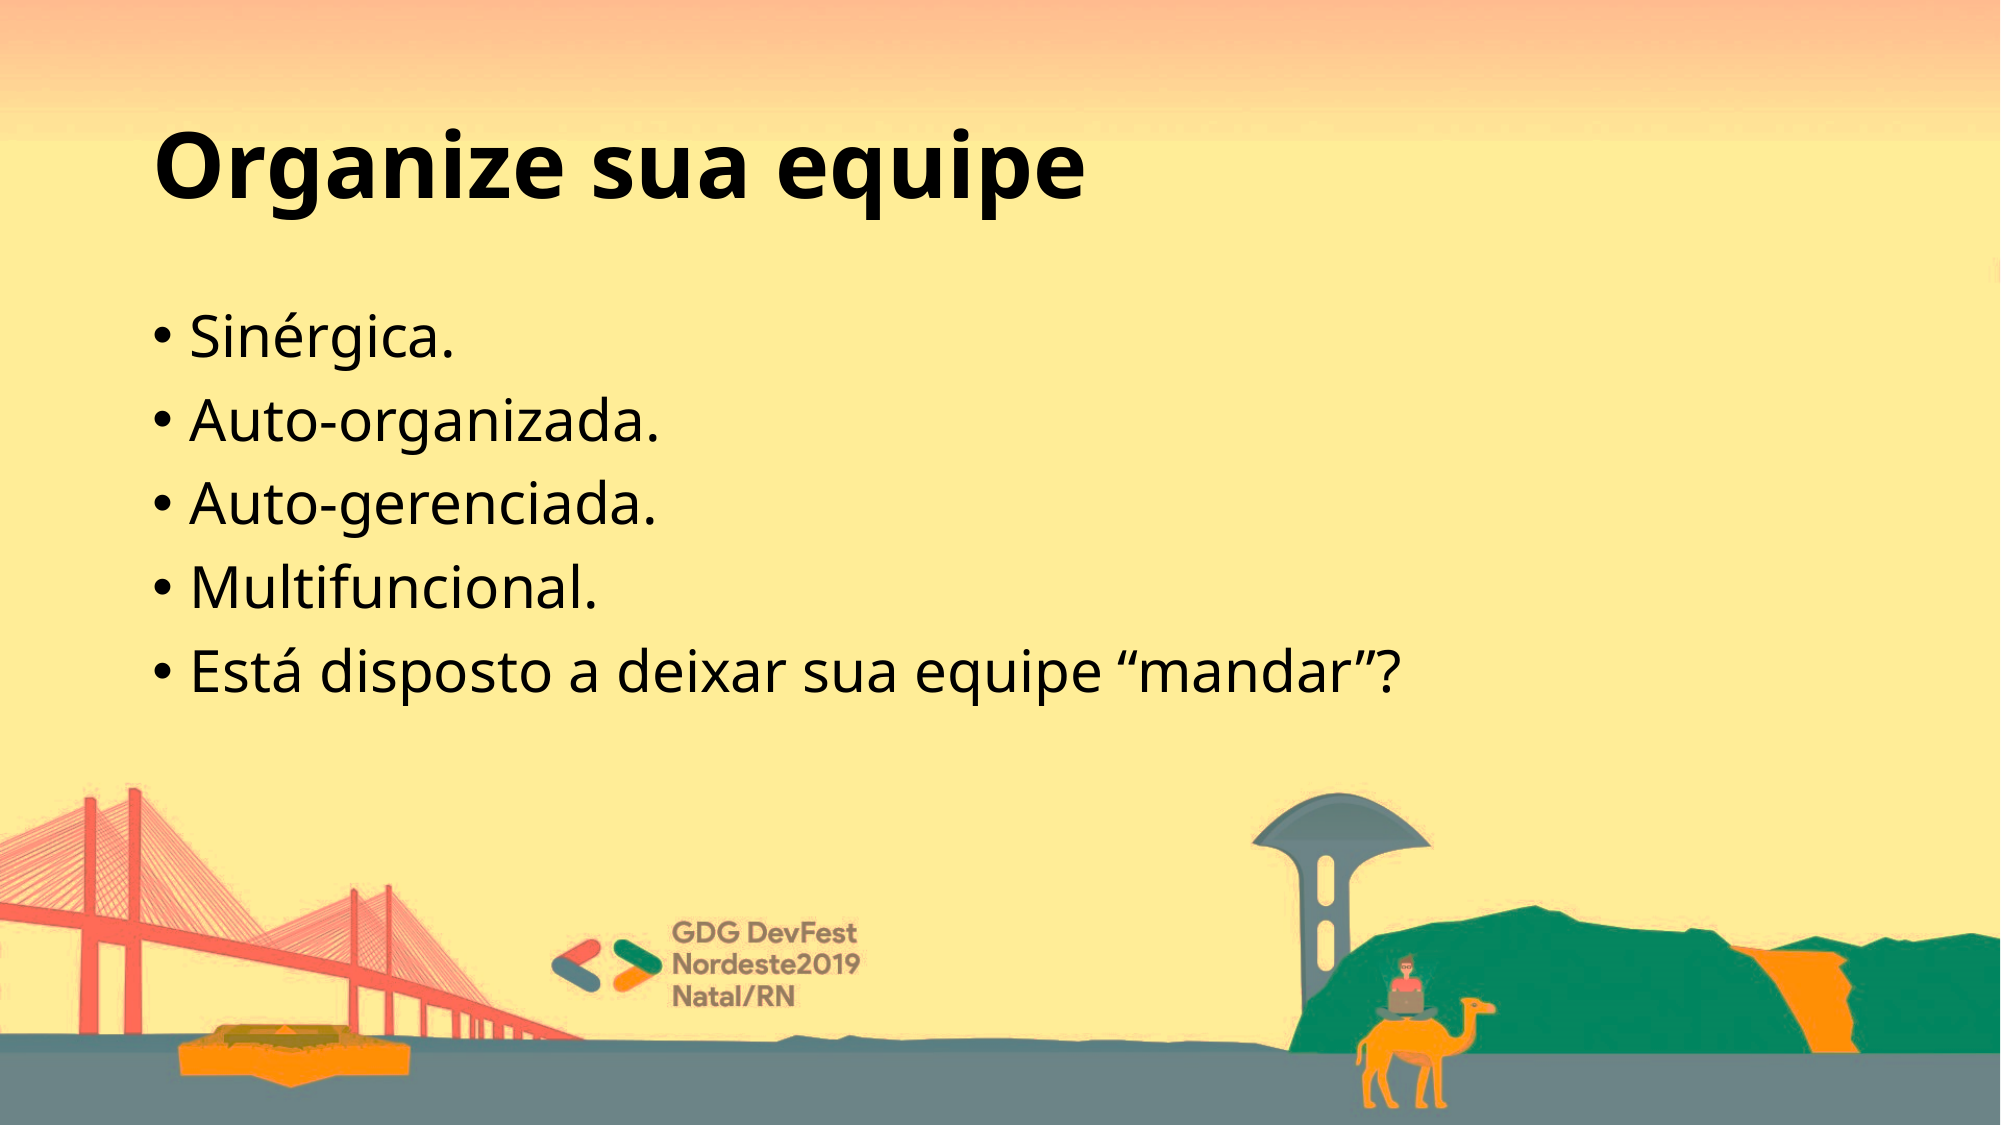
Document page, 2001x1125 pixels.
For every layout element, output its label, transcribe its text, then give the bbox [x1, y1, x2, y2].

picture [0, 0, 2001, 1125]
title Organize sua equipe [137, 59, 1863, 278]
list Sinérgica. Auto-organizada. Auto-gerenciada. Multifuncional. Está disposto a deixar sua equipe “mandar”? [137, 299, 1863, 1014]
